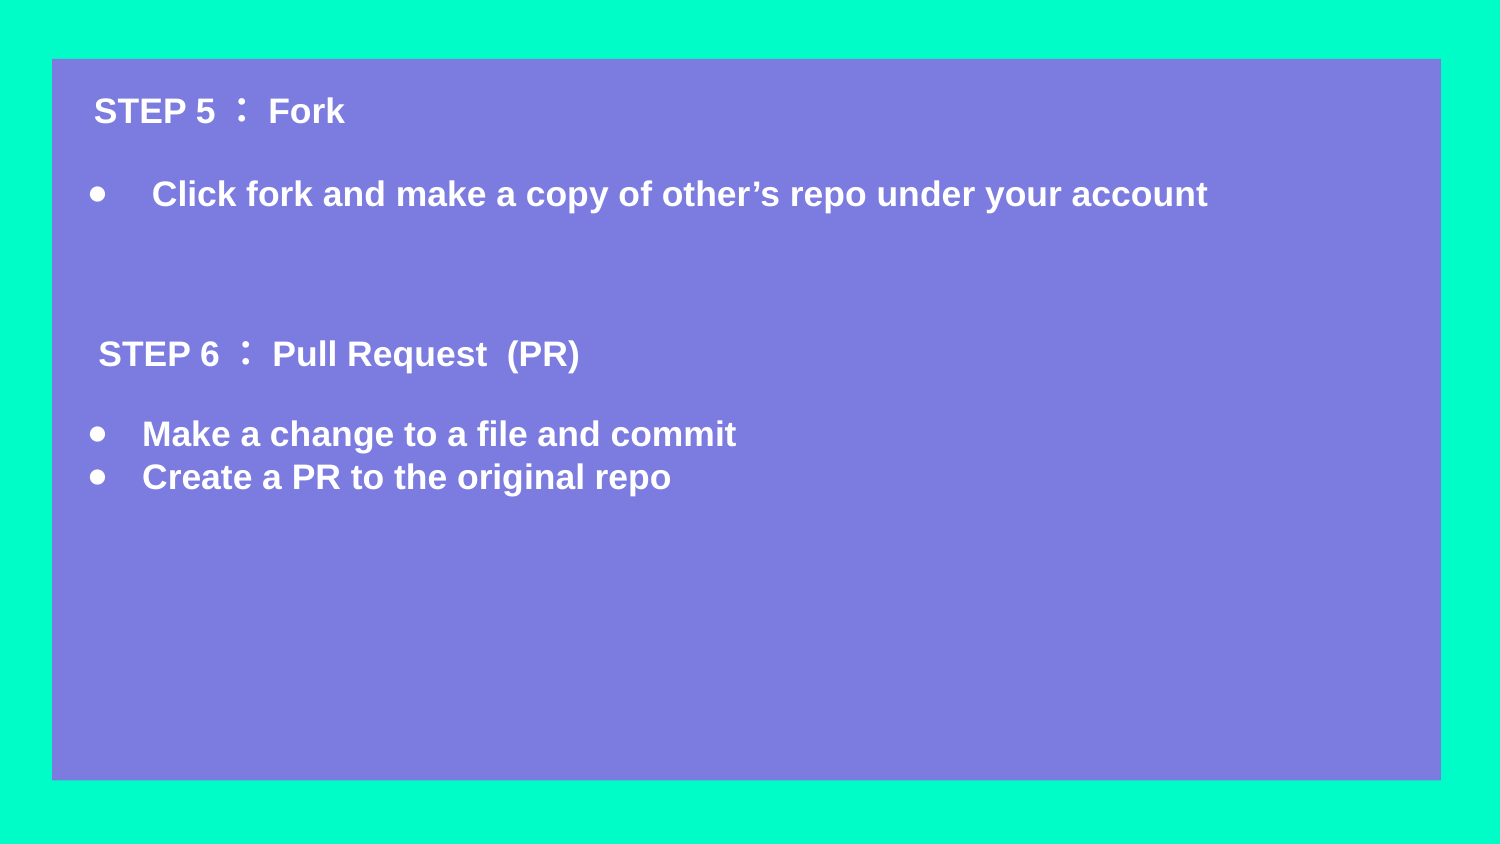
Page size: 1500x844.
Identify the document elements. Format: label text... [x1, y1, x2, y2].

title STEP 5：Fork Click fork and make a copy of other’s repo under your account STEP 6：Pull Request (PR) Make a change to a file and commit Create a PR to the original repo [52, 58, 1441, 781]
